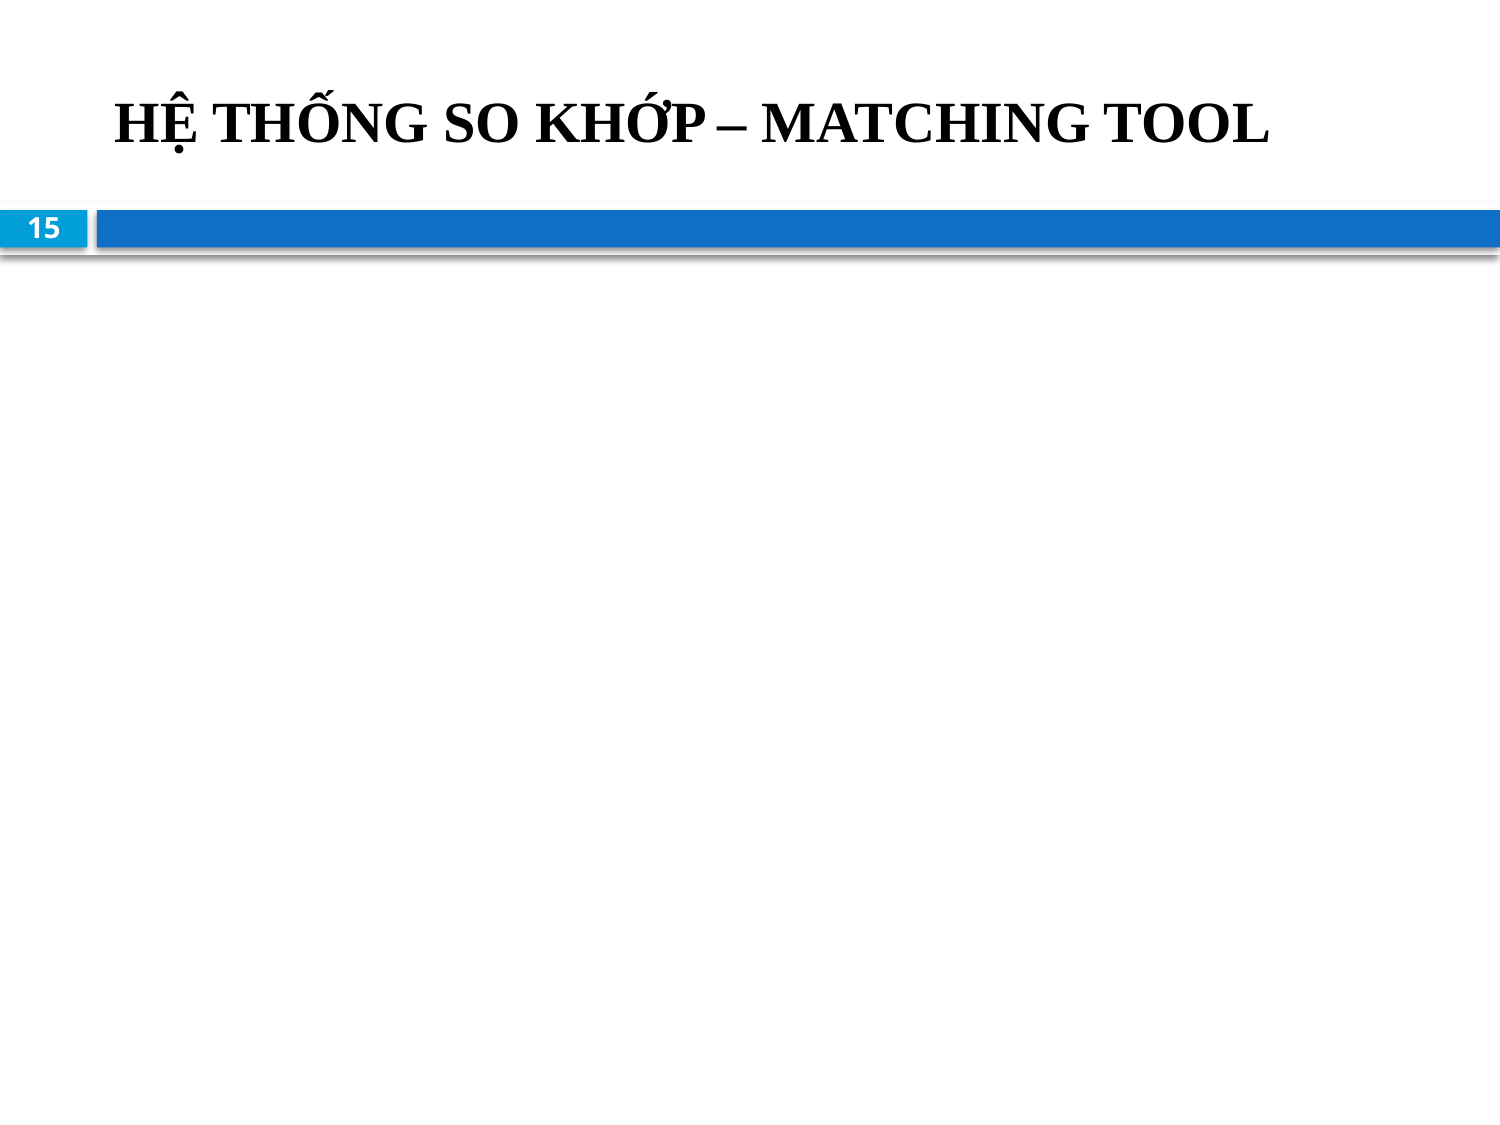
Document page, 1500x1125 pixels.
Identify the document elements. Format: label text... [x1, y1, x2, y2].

slide_number 15 [0, 208, 88, 249]
title Hệ thống so khớp – matching tool [99, 37, 1438, 200]
